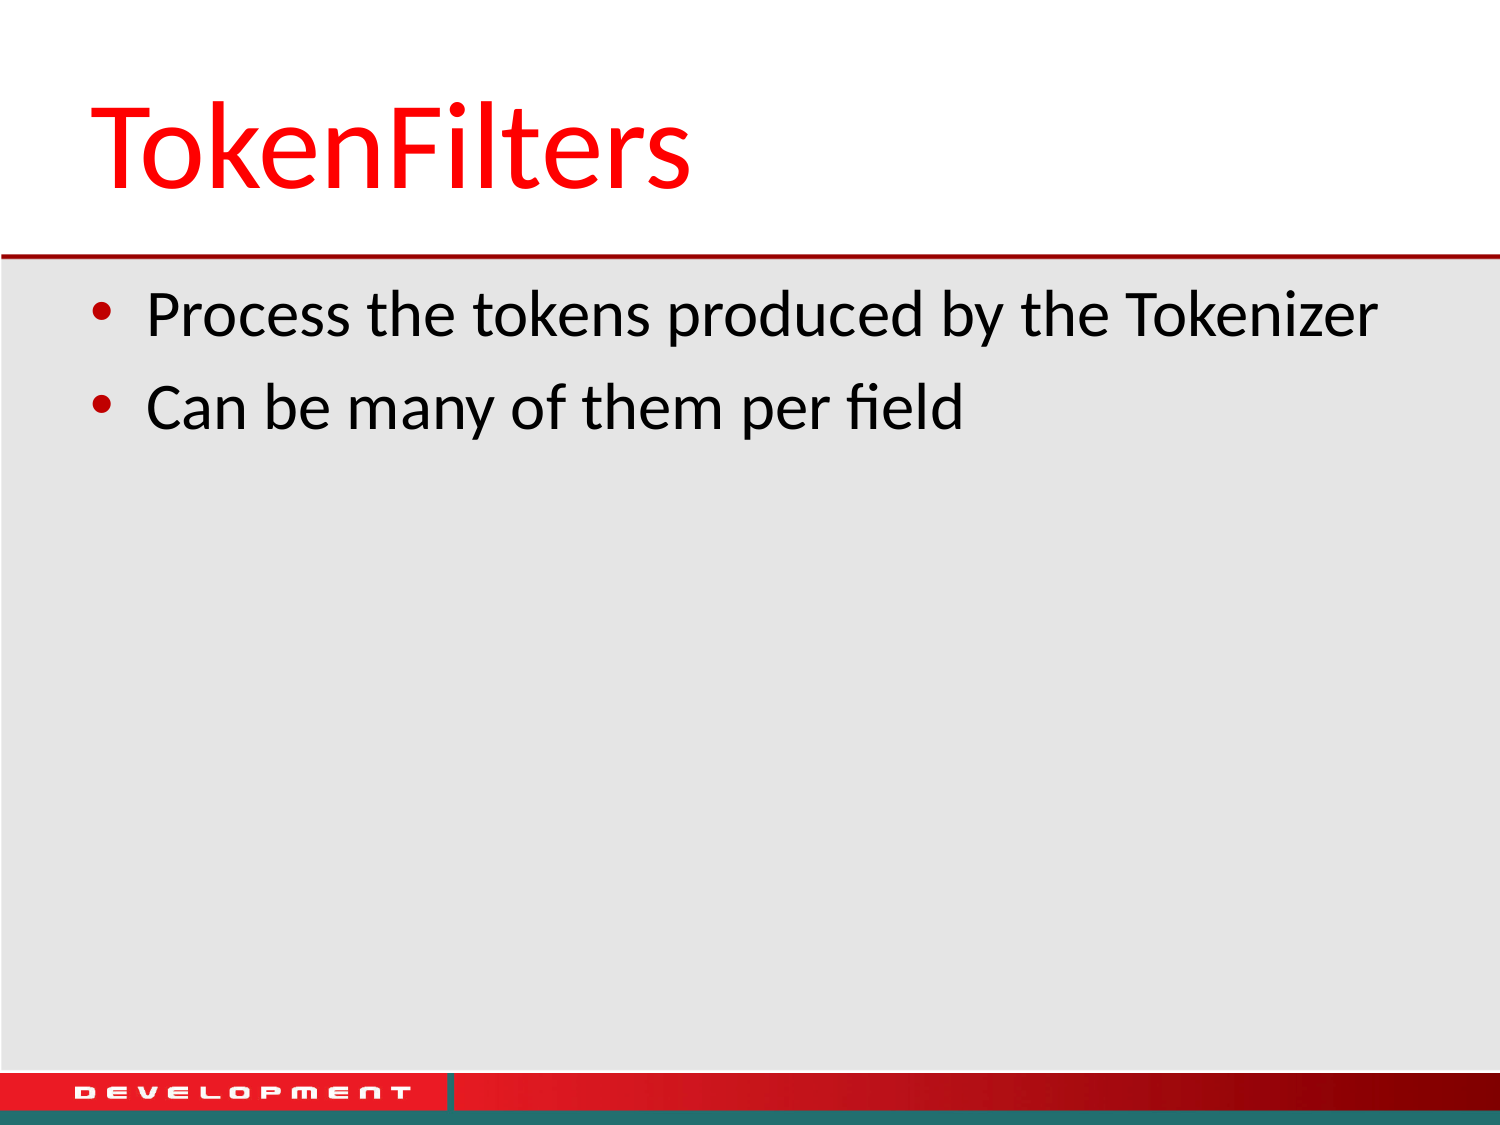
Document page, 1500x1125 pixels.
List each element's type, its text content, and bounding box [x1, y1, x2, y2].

title TokenFilters [75, 45, 1425, 233]
list Process the tokens produced by the Tokenizer Can be many of them per field [75, 262, 1425, 1005]
picture [0, 1073, 1500, 1125]
picture [0, 253, 1500, 1072]
